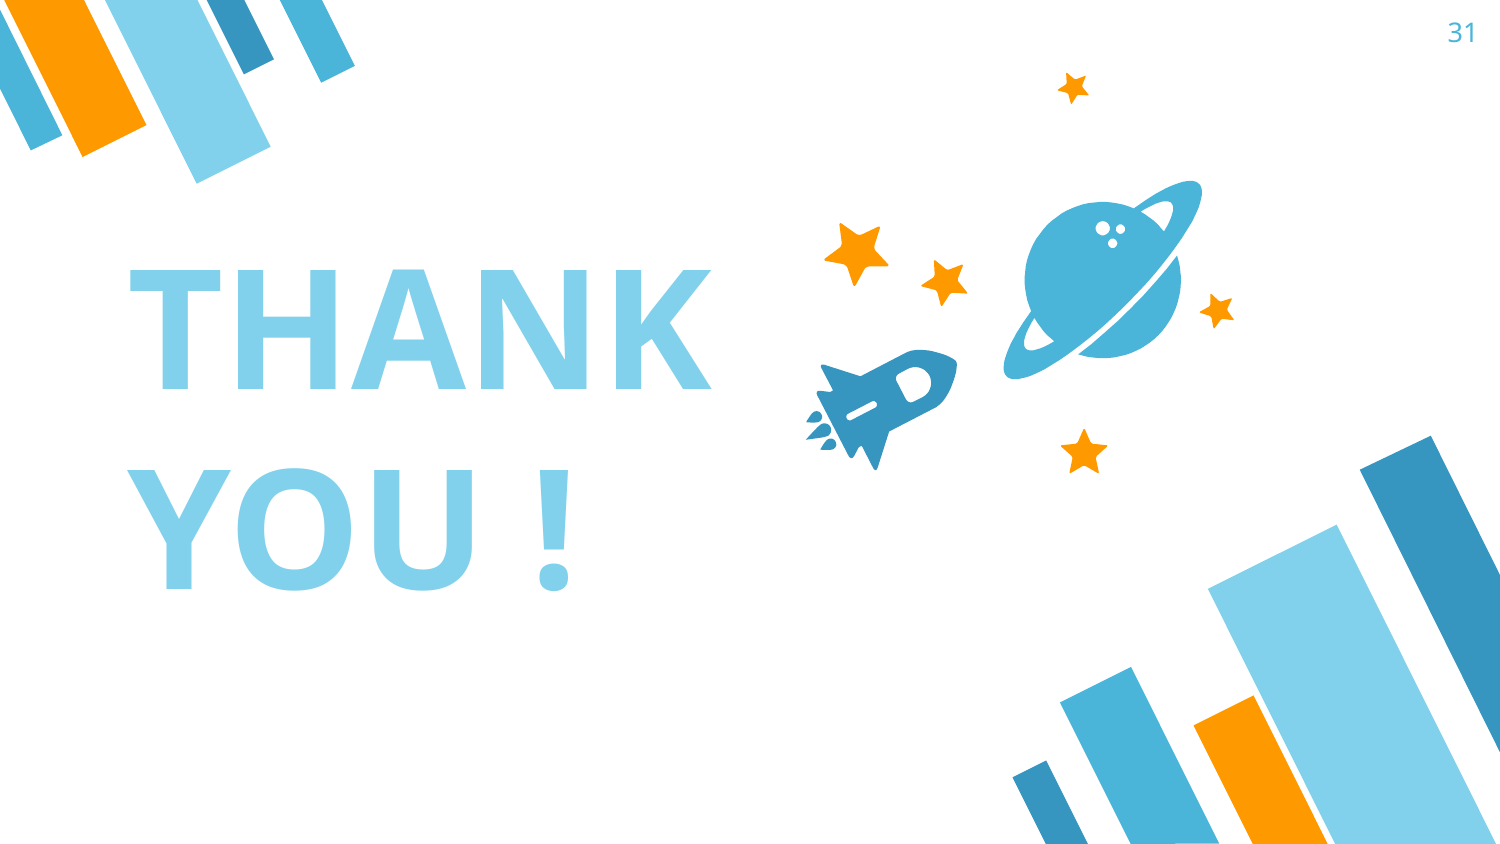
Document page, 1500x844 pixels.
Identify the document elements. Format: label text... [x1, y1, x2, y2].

text_box [921, 260, 968, 307]
title THANK YOU ! [112, 447, 981, 638]
text_box [824, 223, 889, 287]
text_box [1003, 180, 1203, 380]
text_box [1058, 72, 1089, 104]
slide_number 31 [1403, 0, 1494, 65]
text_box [812, 336, 944, 468]
text_box [1207, 293, 1234, 329]
text_box [1061, 428, 1108, 474]
